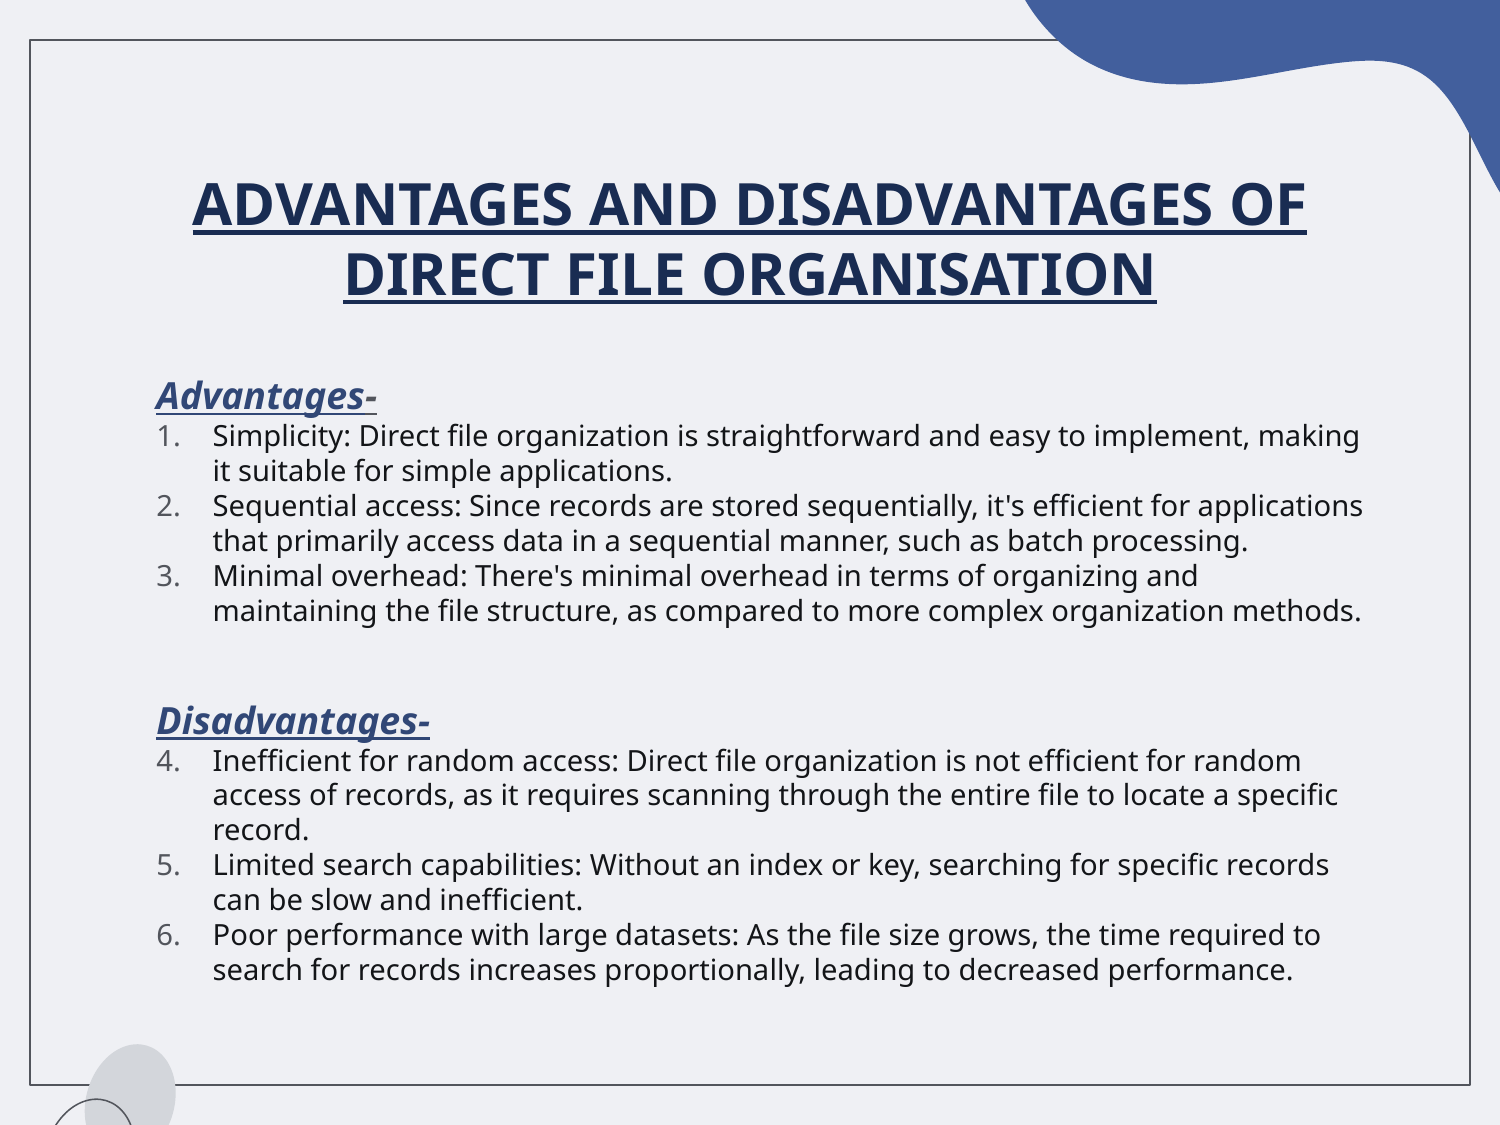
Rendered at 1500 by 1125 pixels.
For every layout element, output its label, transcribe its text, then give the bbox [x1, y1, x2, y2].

list Advantages- Simplicity: Direct file organization is straightforward and easy to implement, making it suitable for simple applications. Sequential access: Since records are stored sequentially, it's efficient for applications that primarily access data in a sequential manner, such as batch processing. Minimal overhead: There's minimal overhead in terms of organizing and maintaining the file structure, as compared to more complex organization methods. Disadvantages- Inefficient for random access: Direct file organization is not efficient for random access of records, as it requires scanning through the entire file to locate a specific record. Limited search capabilities: Without an index or key, searching for specific records can be slow and inefficient. Poor performance with large datasets: As the file size grows, the time required to search for records increases proportionally, leading to decreased performance. [118, 357, 1382, 1024]
title ADVANTAGES AND DISADVANTAGES OF DIRECT FILE ORGANISATION [118, 152, 1382, 333]
